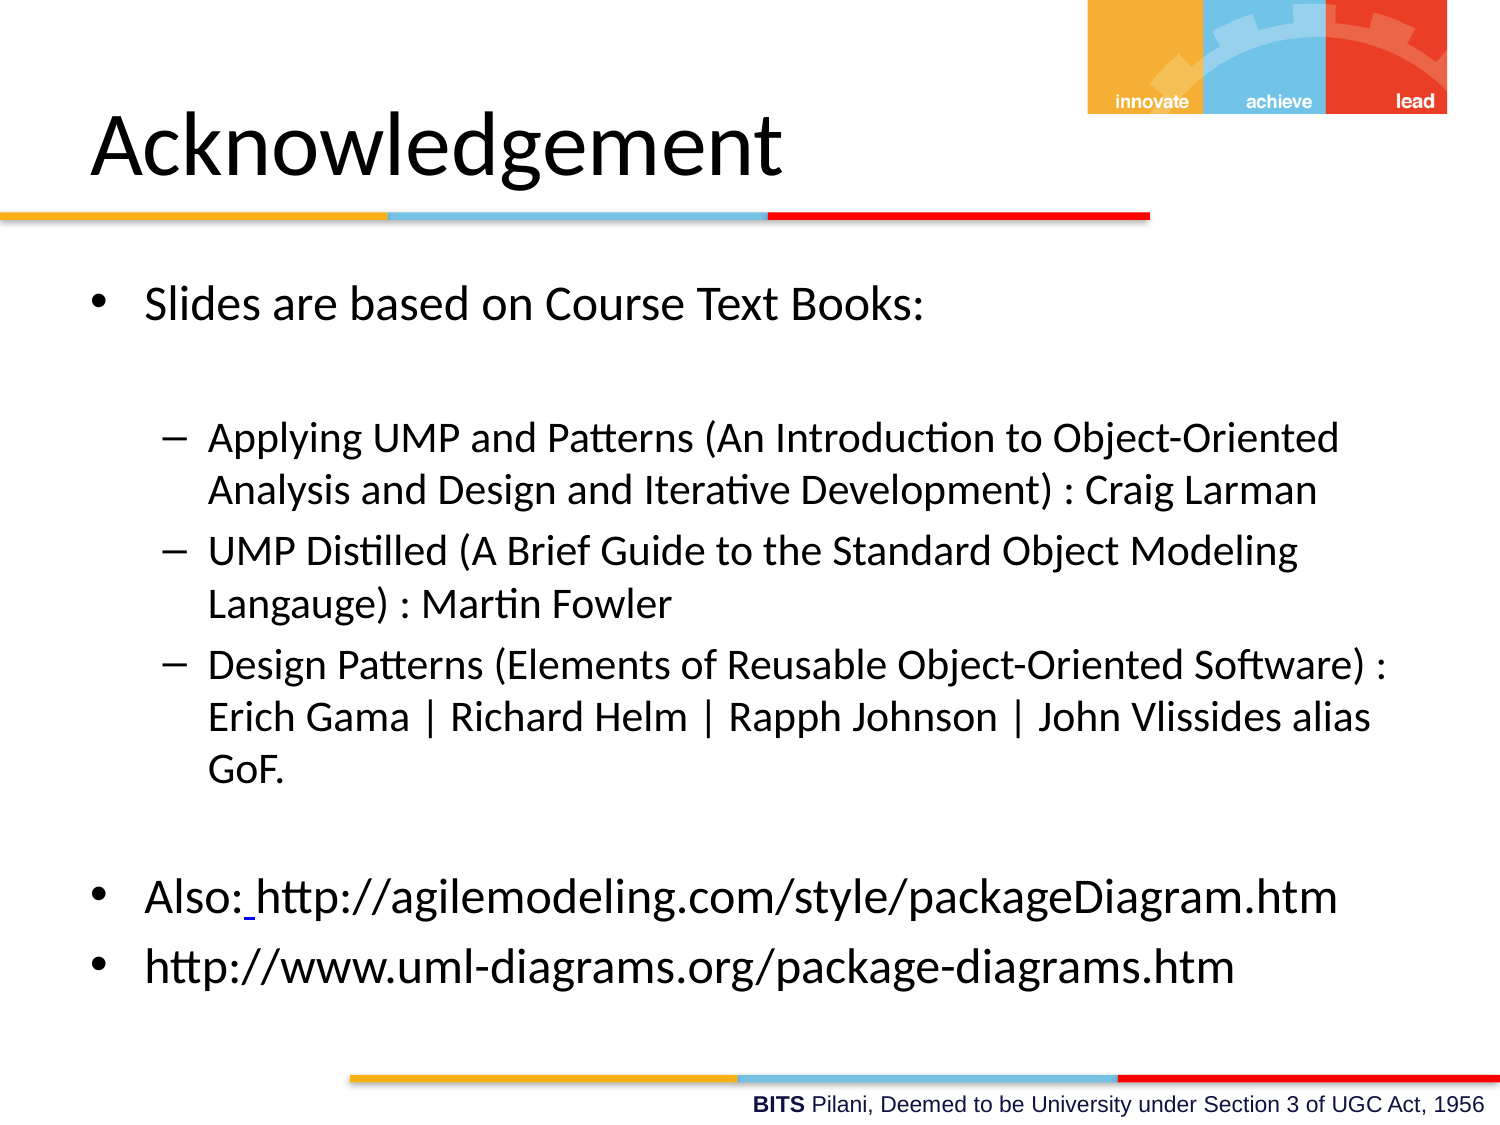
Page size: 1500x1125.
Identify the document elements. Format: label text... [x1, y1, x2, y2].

picture [1087, 0, 1448, 114]
list Slides are based on Course Text Books: Applying UMP and Patterns (An Introduction to Object-Oriented Analysis and Design and Iterative Development) : Craig Larman UMP Distilled (A Brief Guide to the Standard Object Modeling Langauge) : Martin Fowler Design Patterns (Elements of Reusable Object-Oriented Software) : Erich Gama | Richard Helm | Rapph Johnson | John Vlissides alias GoF. Also: http://agilemodeling.com/style/packageDiagram.htm http://www.uml-diagrams.org/package-diagrams.htm [75, 262, 1425, 1005]
title Acknowledgement [75, 45, 1425, 233]
